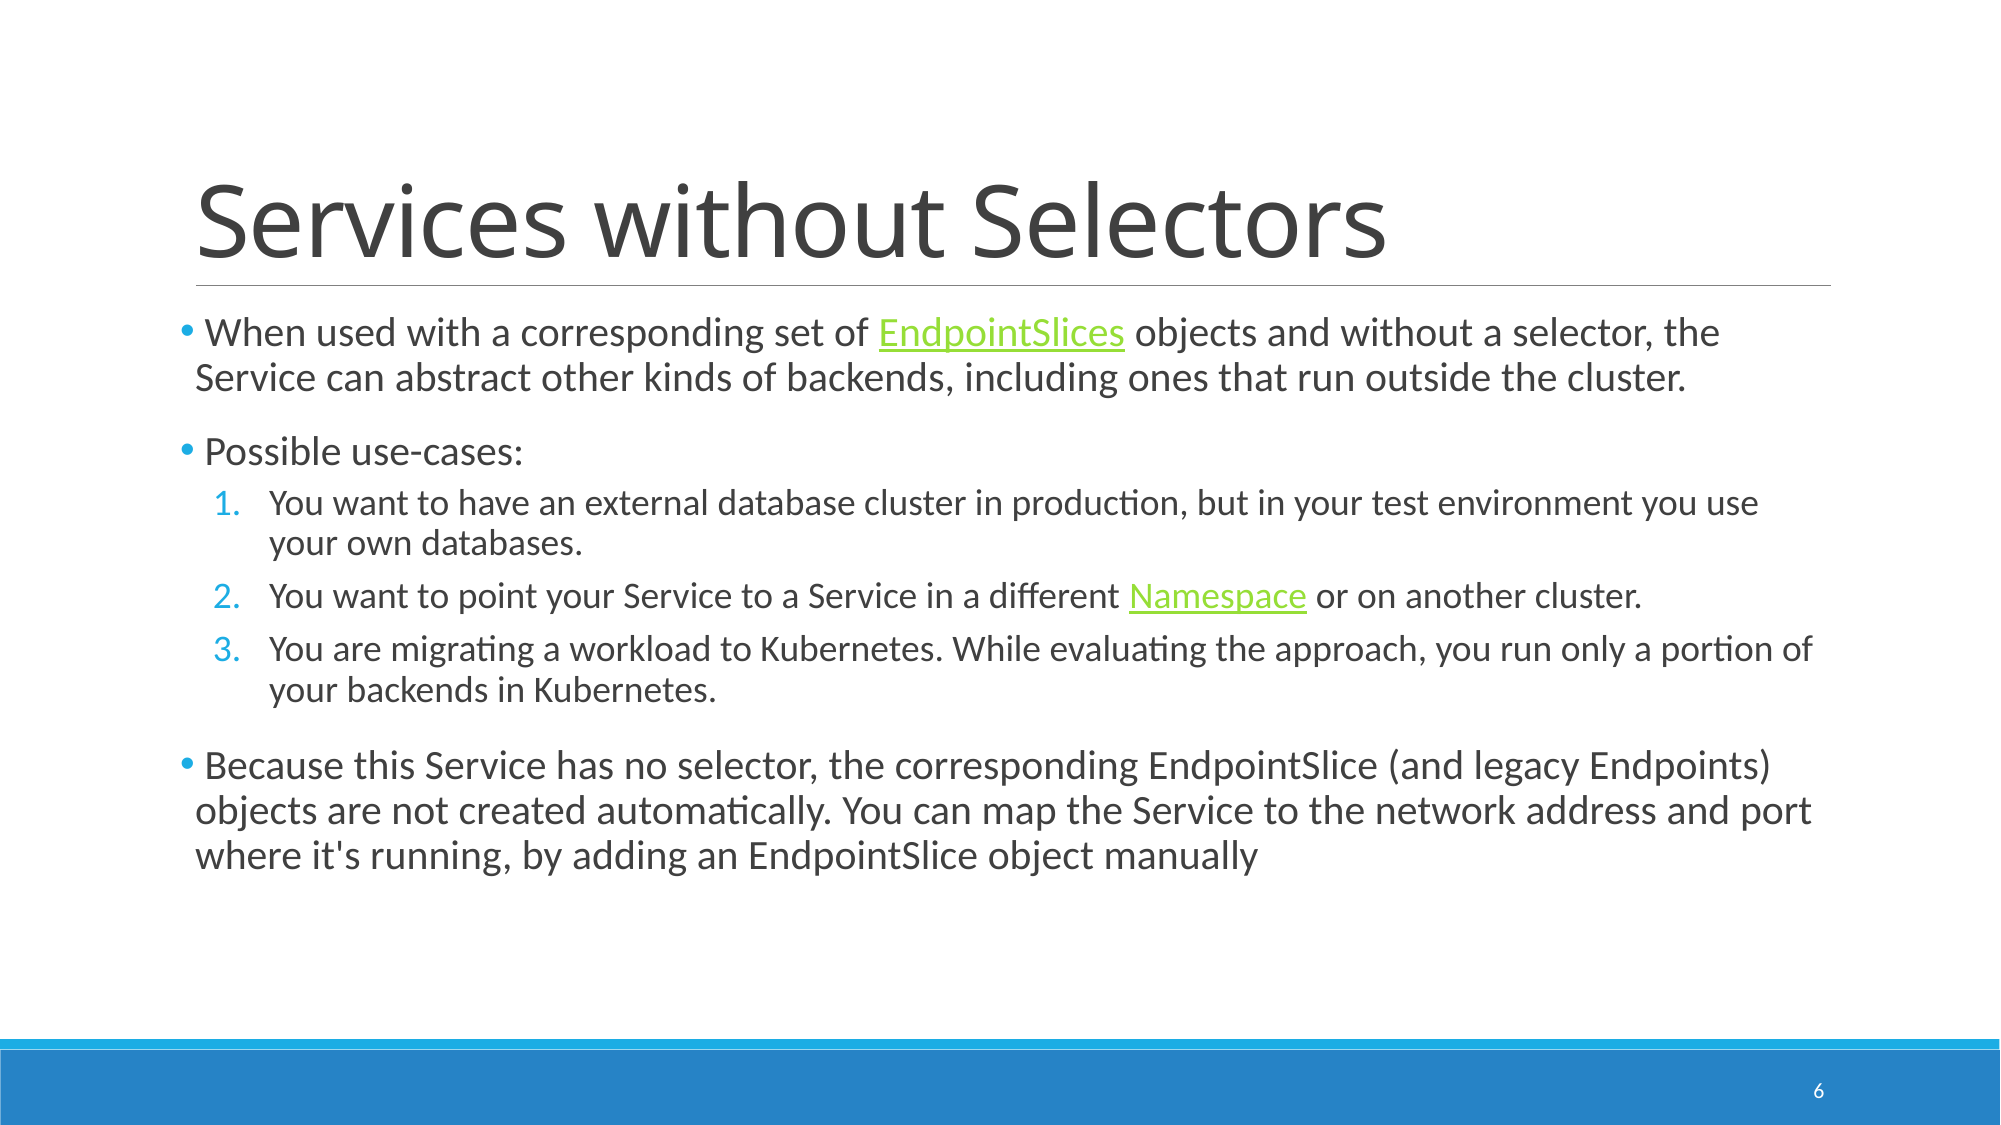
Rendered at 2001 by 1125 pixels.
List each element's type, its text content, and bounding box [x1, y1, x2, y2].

slide_number 6 [1624, 1059, 1840, 1120]
list When used with a corresponding set of EndpointSlices objects and without a selector, the Service can abstract other kinds of backends, including ones that run outside the cluster. Possible use-cases: You want to have an external database cluster in production, but in your test environment you use your own databases. You want to point your Service to a Service in a different Namespace or on another cluster. You are migrating a workload to Kubernetes. While evaluating the approach, you run only a portion of your backends in Kubernetes. Because this Service has no selector, the corresponding EndpointSlice (and legacy Endpoints) objects are not created automatically. You can map the Service to the network address and port where it's running, by adding an EndpointSlice object manually [180, 302, 1830, 963]
title Services without Selectors [180, 47, 1830, 285]
